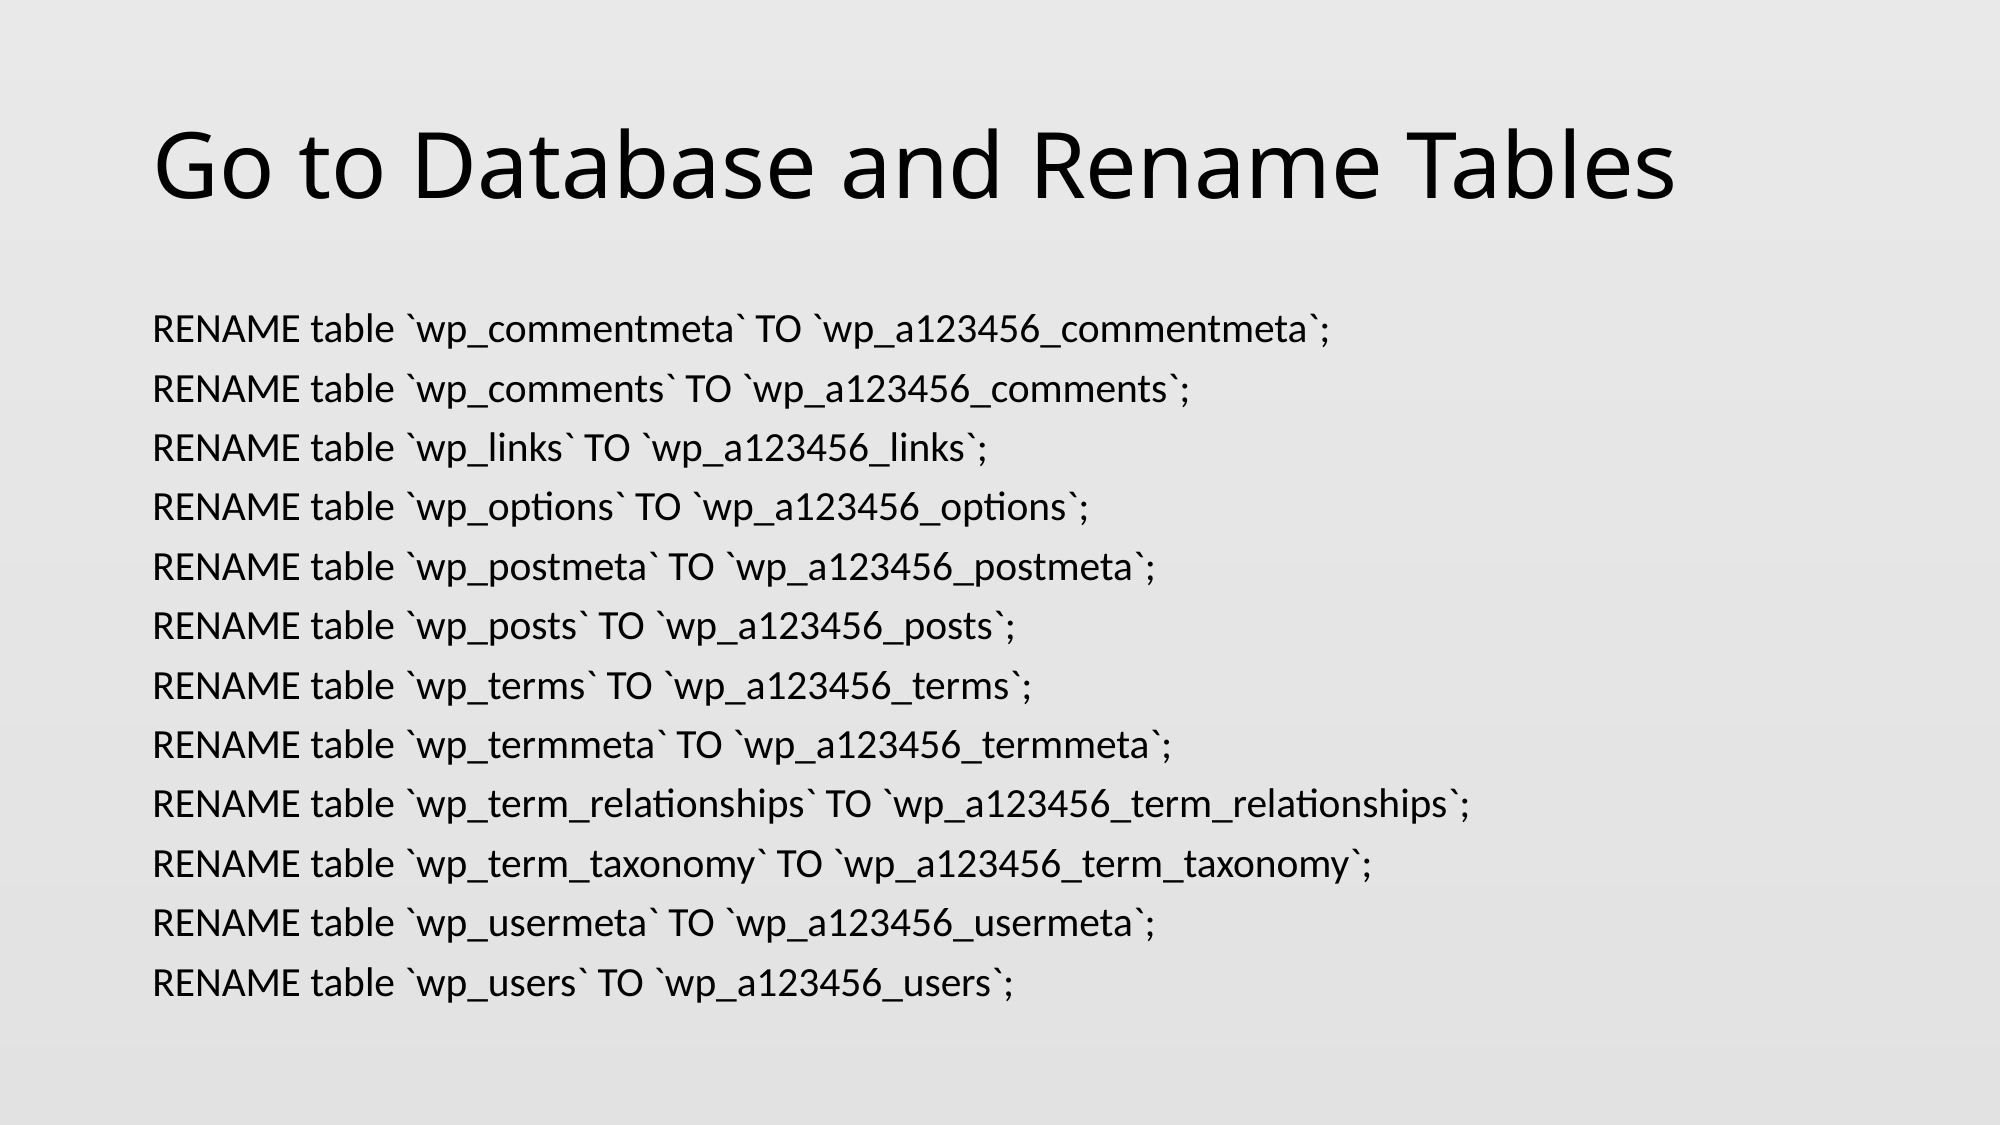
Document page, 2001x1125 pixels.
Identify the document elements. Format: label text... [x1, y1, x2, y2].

title Go to Database and Rename Tables [137, 59, 1863, 278]
list RENAME table `wp_commentmeta` TO `wp_a123456_commentmeta`; RENAME table `wp_comments` TO `wp_a123456_comments`; RENAME table `wp_links` TO `wp_a123456_links`; RENAME table `wp_options` TO `wp_a123456_options`; RENAME table `wp_postmeta` TO `wp_a123456_postmeta`; RENAME table `wp_posts` TO `wp_a123456_posts`; RENAME table `wp_terms` TO `wp_a123456_terms`; RENAME table `wp_termmeta` TO `wp_a123456_termmeta`; RENAME table `wp_term_relationships` TO `wp_a123456_term_relationships`; RENAME table `wp_term_taxonomy` TO `wp_a123456_term_taxonomy`; RENAME table `wp_usermeta` TO `wp_a123456_usermeta`; RENAME table `wp_users` TO `wp_a123456_users`; [137, 299, 1863, 1014]
